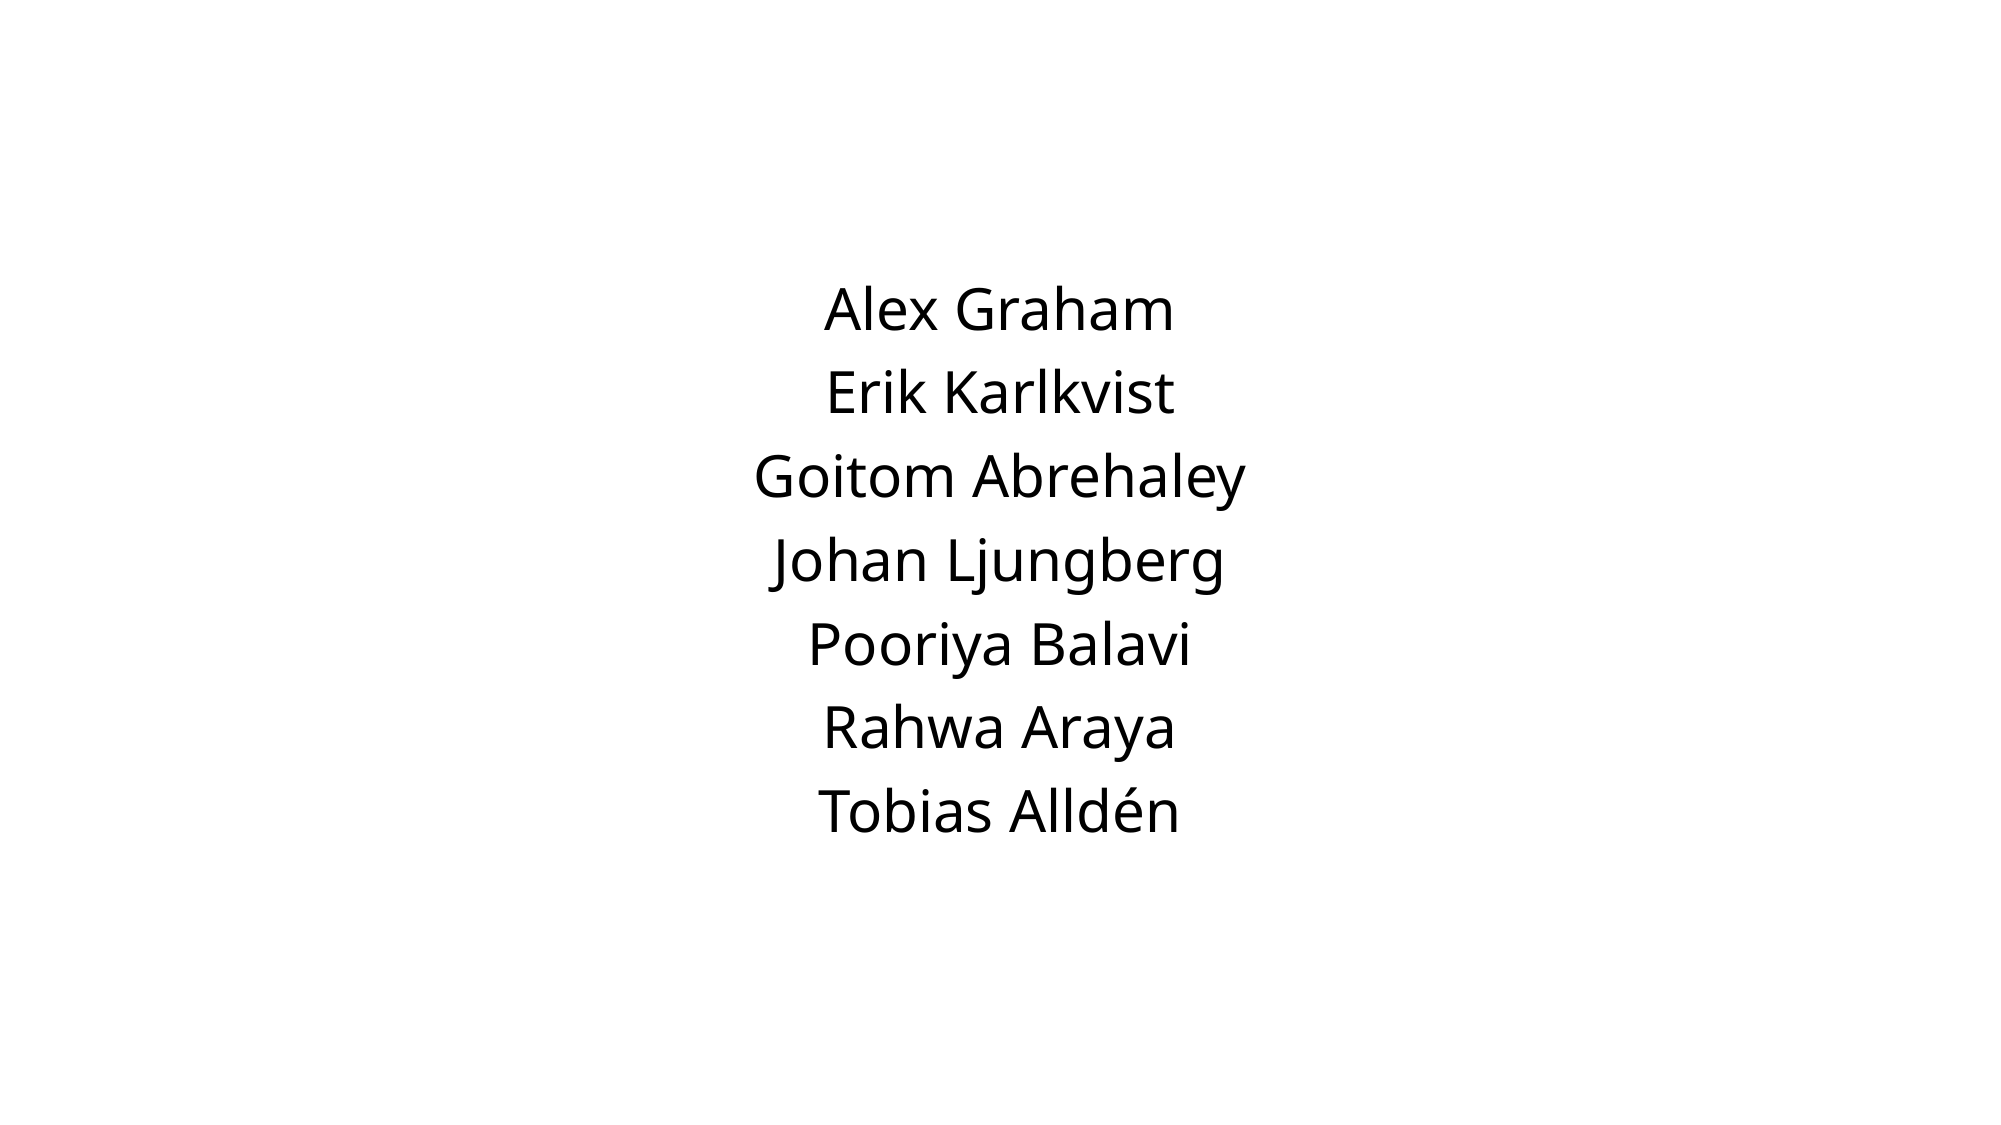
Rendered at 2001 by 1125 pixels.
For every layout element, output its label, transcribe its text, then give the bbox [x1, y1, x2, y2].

text_box Alex Graham Erik Karlkvist Goitom Abrehaley Johan Ljungberg Pooriya Balavi Rahwa Araya Tobias Alldén [514, 250, 1486, 875]
